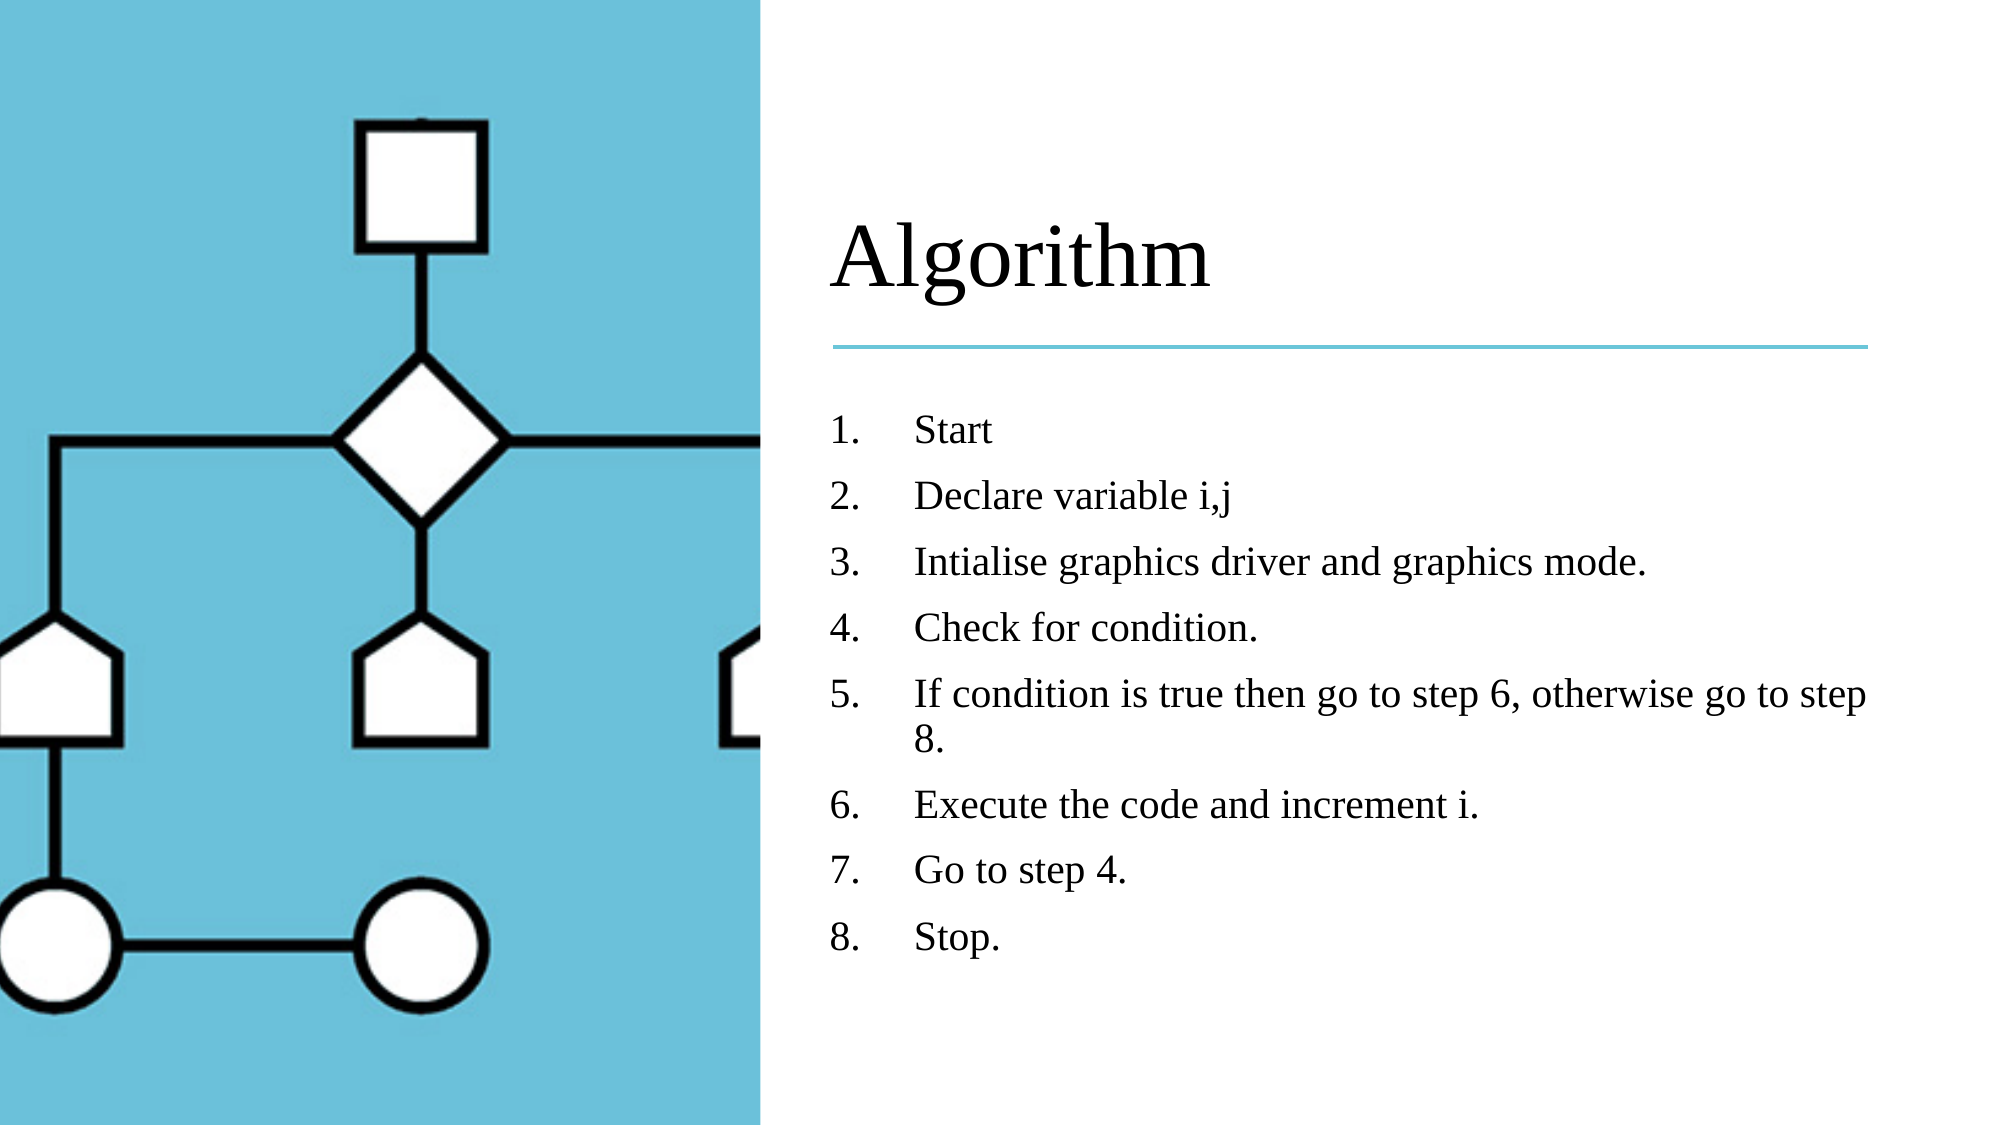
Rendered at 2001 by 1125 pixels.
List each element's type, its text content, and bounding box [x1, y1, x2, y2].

title Algorithm [814, 103, 1895, 315]
picture [0, 0, 761, 1125]
list Start Declare variable i,j Intialise graphics driver and graphics mode. Check for condition. If condition is true then go to step 6, otherwise go to step 8. Execute the code and increment i. Go to step 4. Stop. [814, 399, 1895, 1021]
